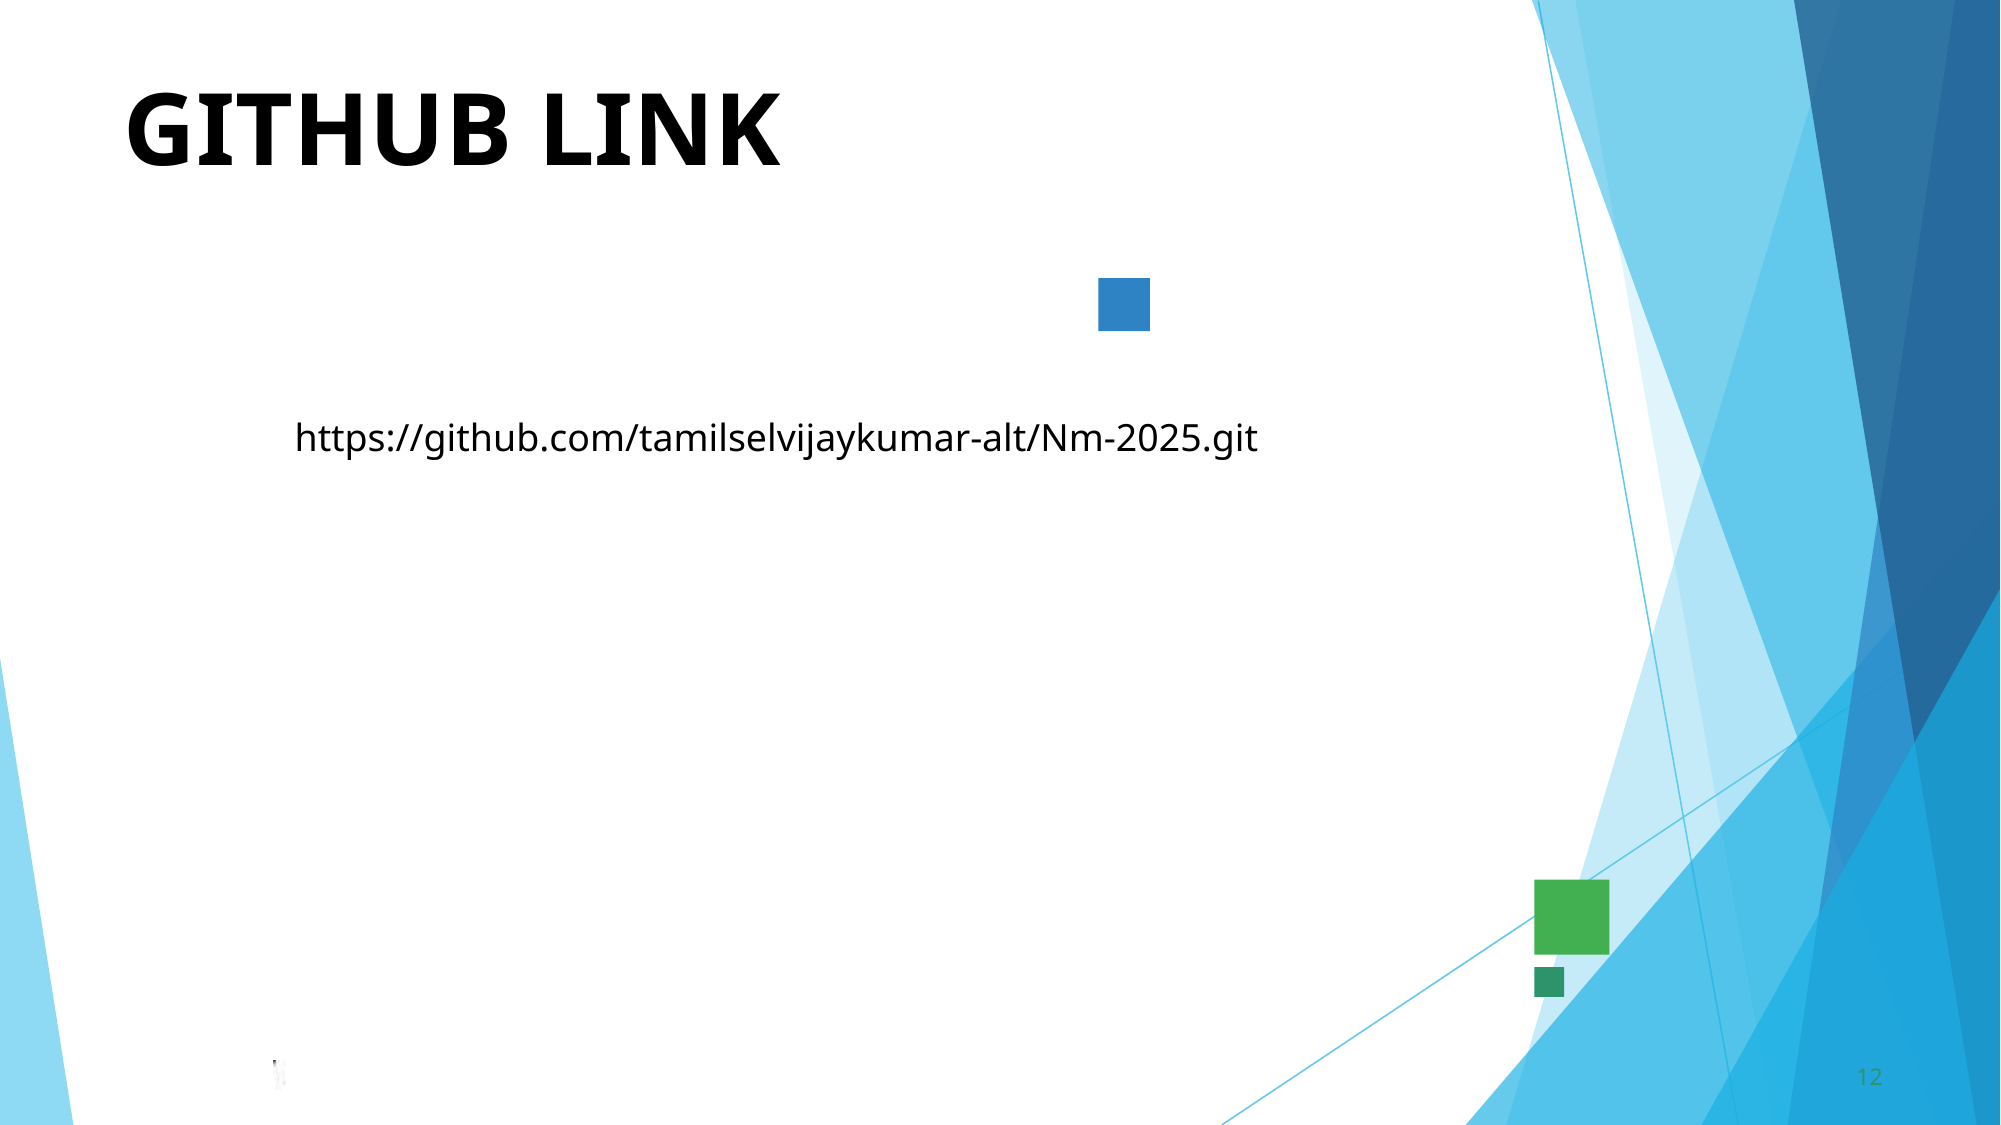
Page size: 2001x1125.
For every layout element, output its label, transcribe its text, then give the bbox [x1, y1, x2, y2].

text_box [1098, 278, 1150, 332]
picture [273, 1060, 286, 1090]
text_box https://github.com/tamilselvijaykumar-alt/Nm-2025.git [279, 406, 1391, 467]
text_box [1534, 967, 1565, 997]
title GITHUB LINK [123, 62, 876, 254]
text_box [1534, 879, 1610, 955]
text_box 12 [1849, 1061, 1888, 1095]
